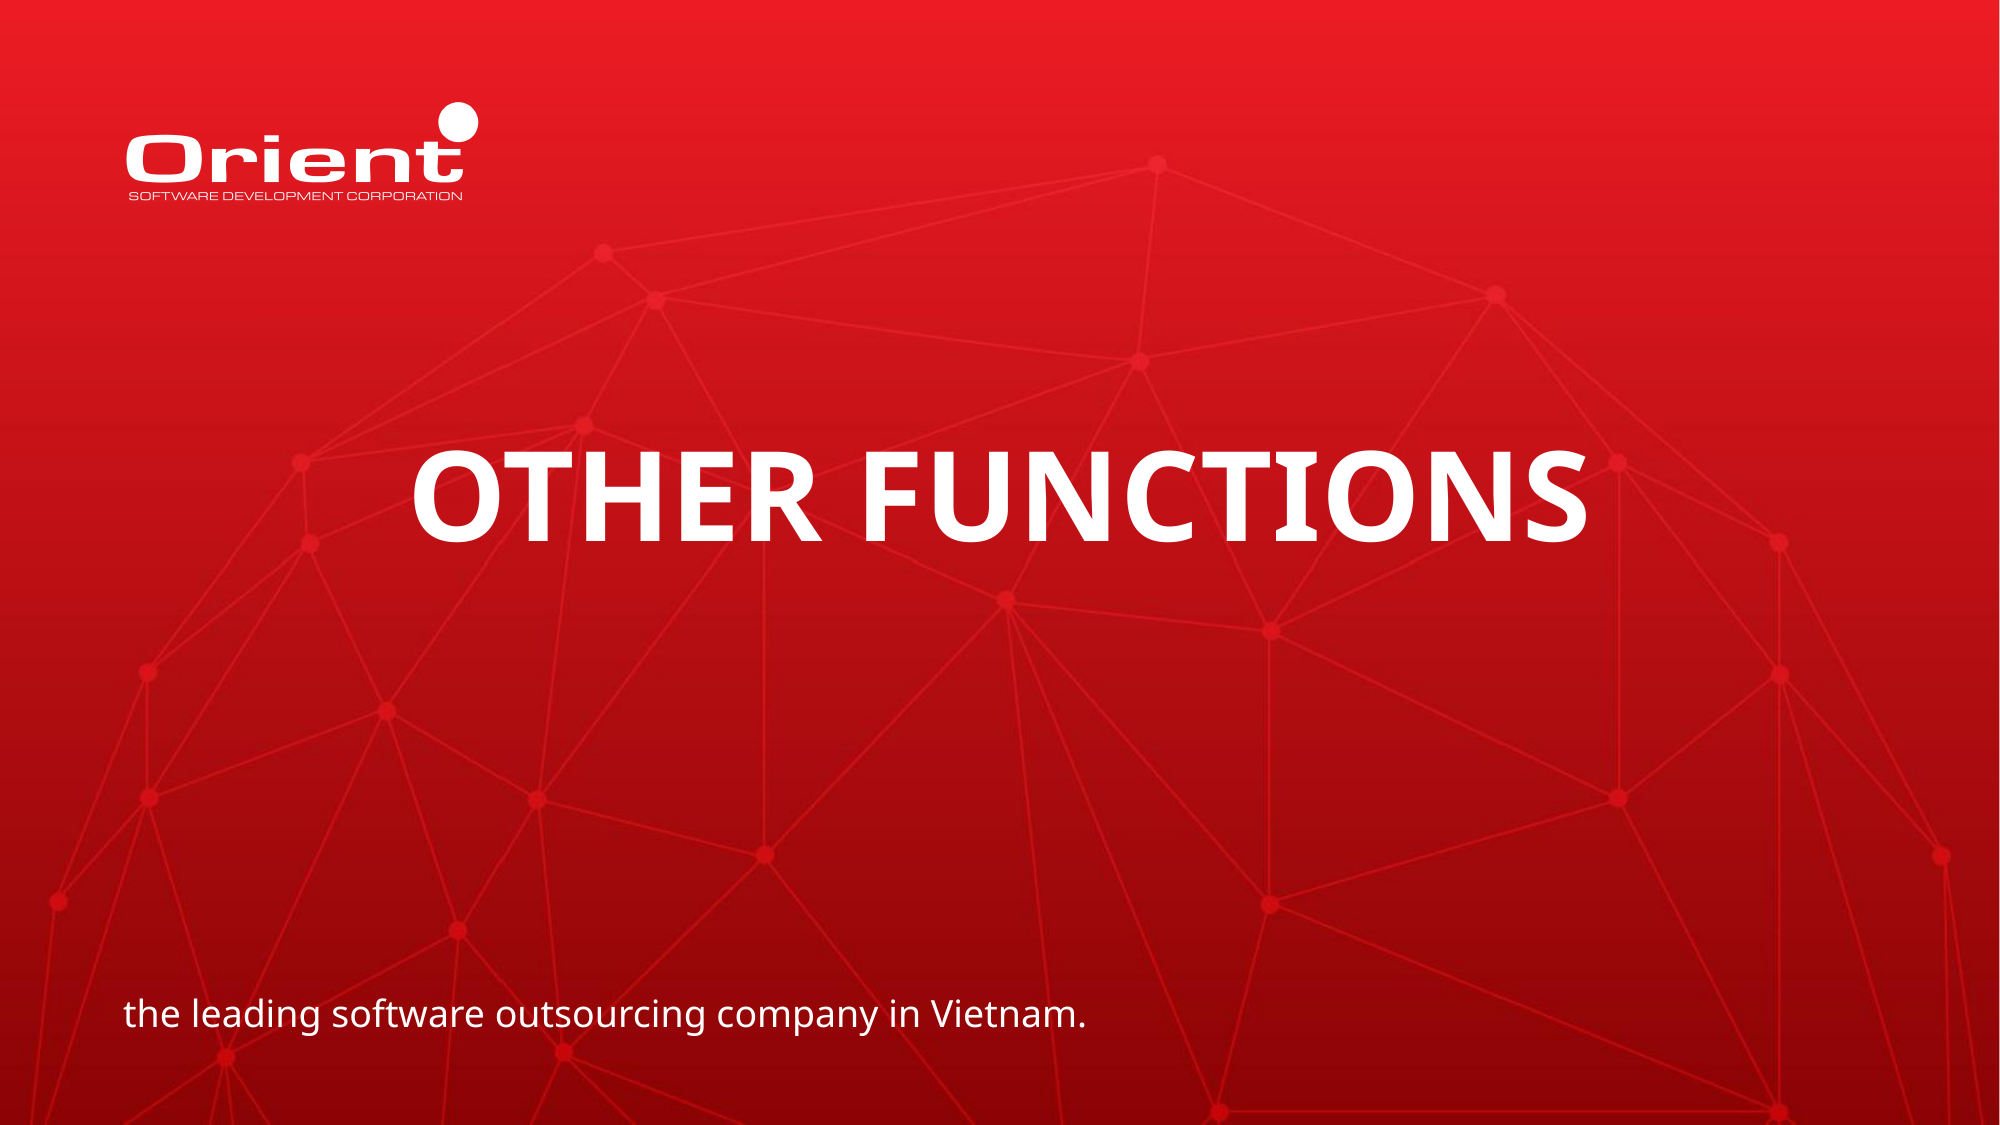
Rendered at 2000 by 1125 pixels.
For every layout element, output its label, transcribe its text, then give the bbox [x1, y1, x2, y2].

title OTHER FUNCTIONS [249, 184, 1750, 576]
picture [0, 0, 2000, 1125]
